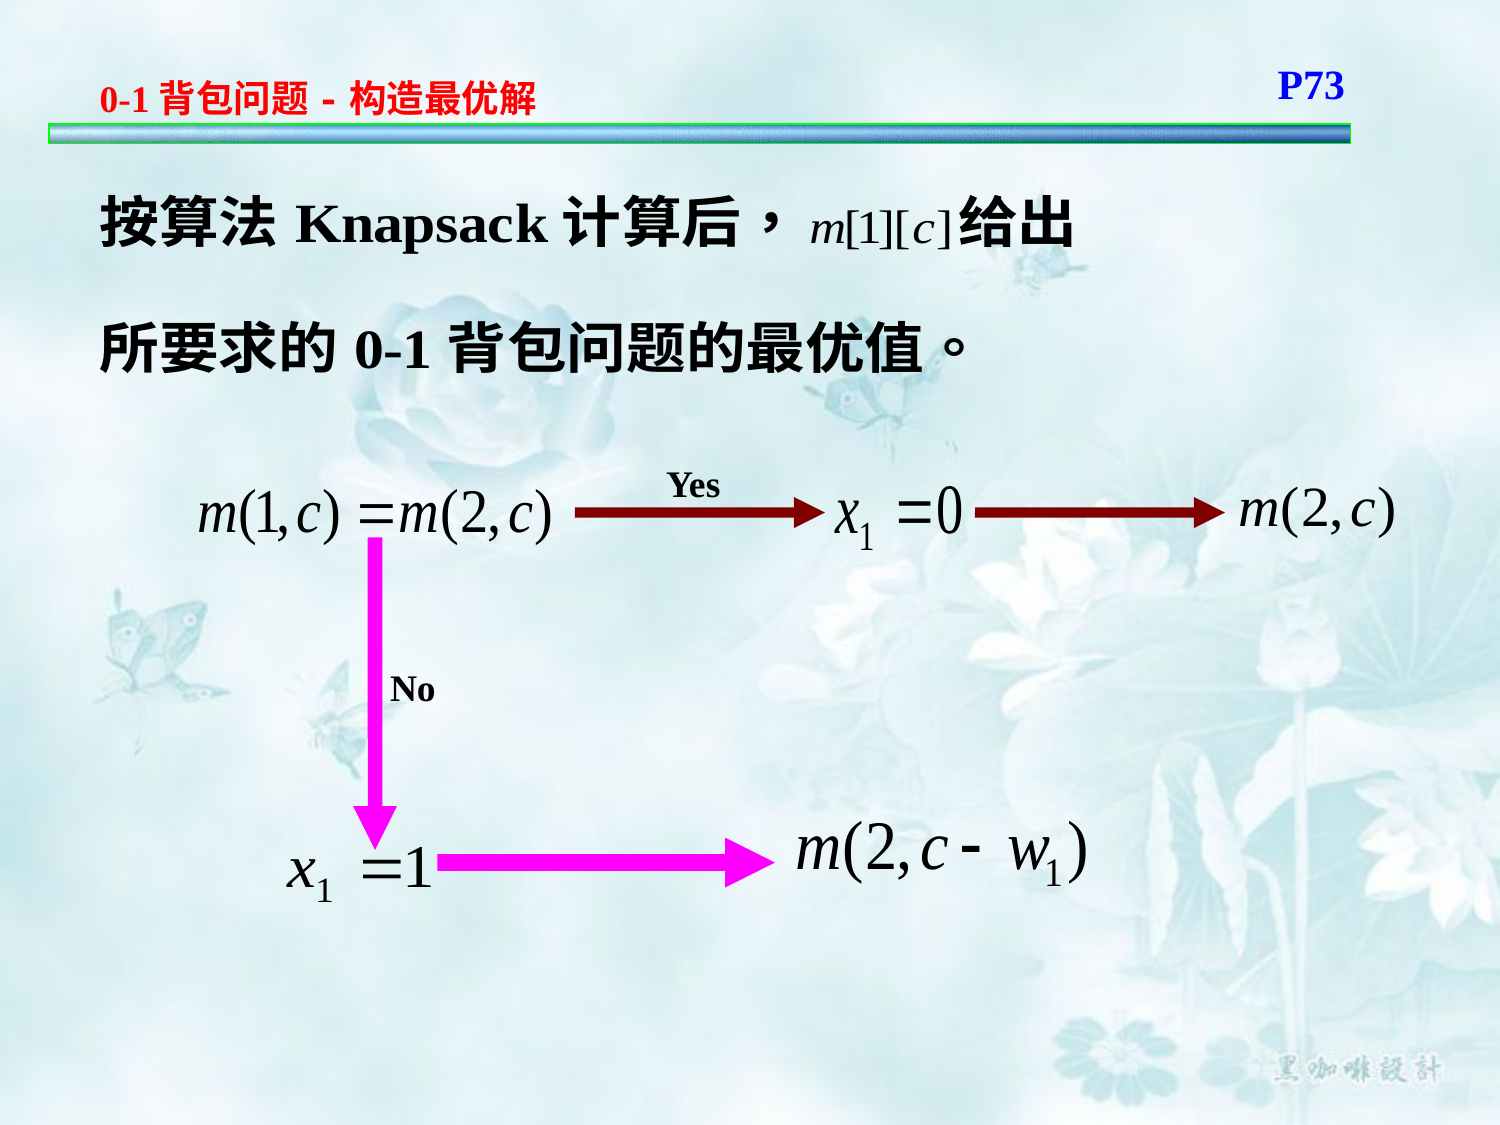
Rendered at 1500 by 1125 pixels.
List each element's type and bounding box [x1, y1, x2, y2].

picture [0, 0, 1500, 1125]
text_box [824, 462, 976, 563]
text_box [785, 799, 1102, 899]
text_box [188, 474, 561, 558]
text_box [1229, 473, 1408, 551]
text_box [274, 826, 438, 913]
text_box [99, 162, 1088, 410]
